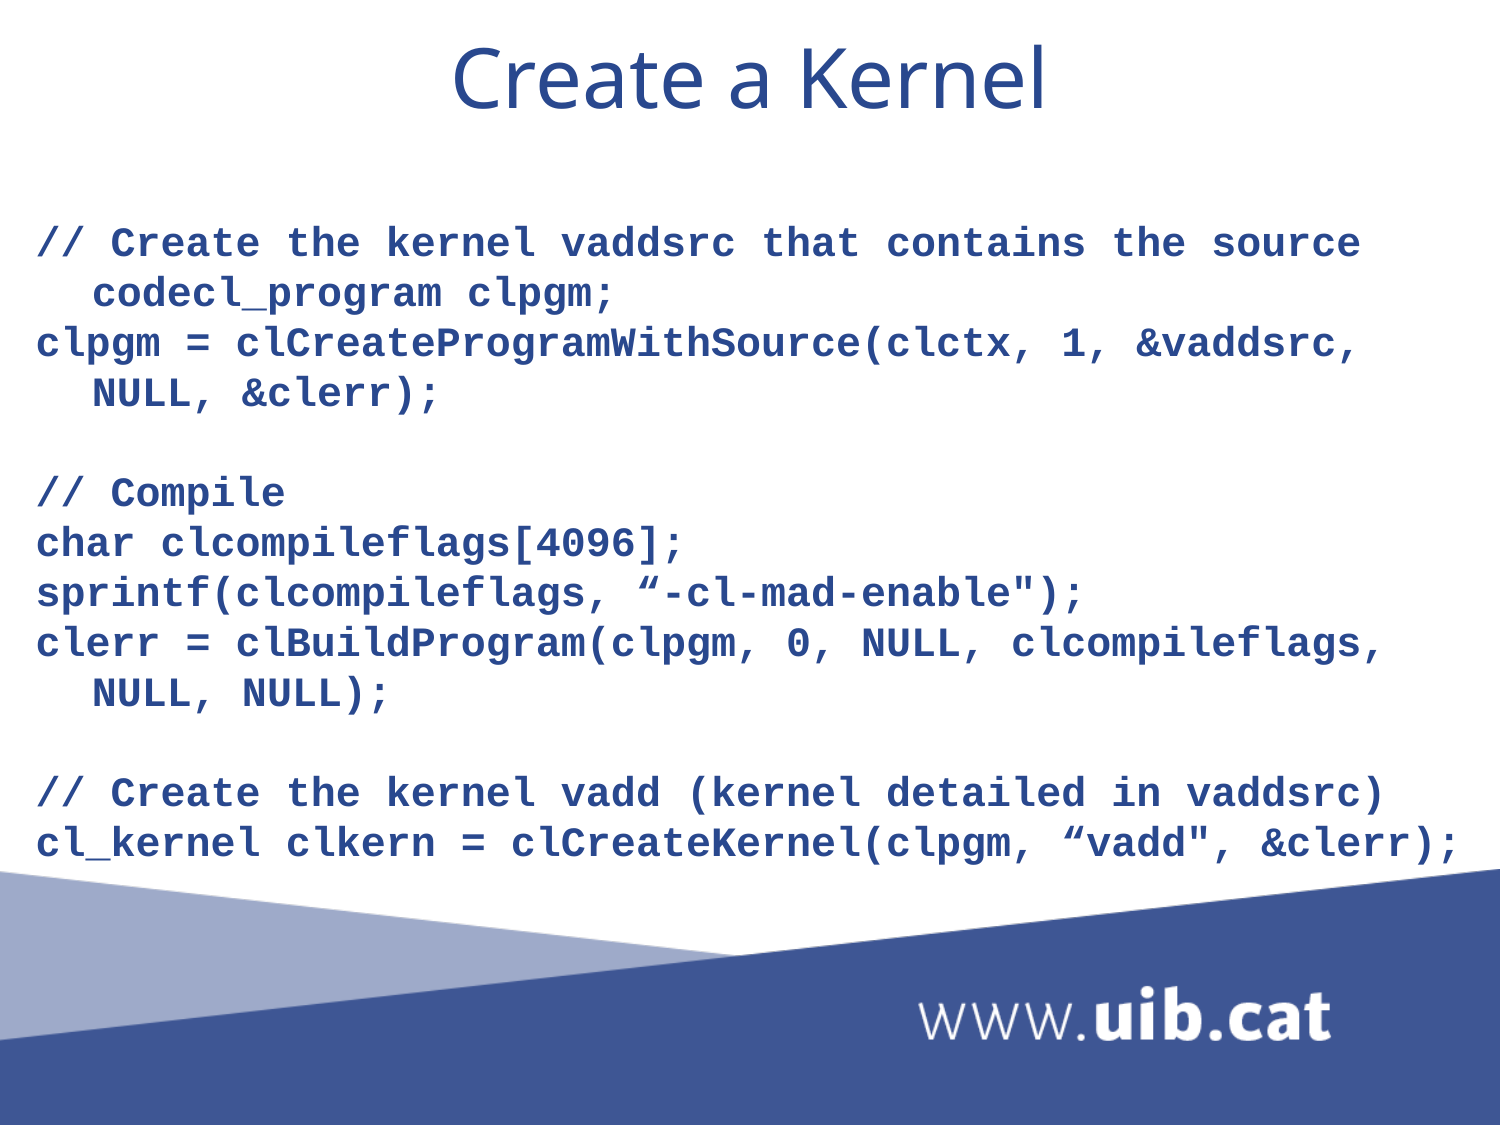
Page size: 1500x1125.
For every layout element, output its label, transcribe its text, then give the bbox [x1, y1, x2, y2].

picture [0, 869, 1500, 1125]
list Create a Kernel [29, 19, 1471, 161]
list // Create the kernel vaddsrc that contains the source codecl_program clpgm; clpgm = clCreateProgramWithSource(clctx, 1, &vaddsrc, NULL, &clerr); // Compile char clcompileflags[4096]; sprintf(clcompileflags, “-cl-mad-enable"); clerr = clBuildProgram(clpgm, 0, NULL, clcompileflags, NULL, NULL); // Create the kernel vadd (kernel detailed in vaddsrc) cl_kernel clkern = clCreateKernel(clpgm, “vadd", &clerr); [29, 208, 1471, 964]
